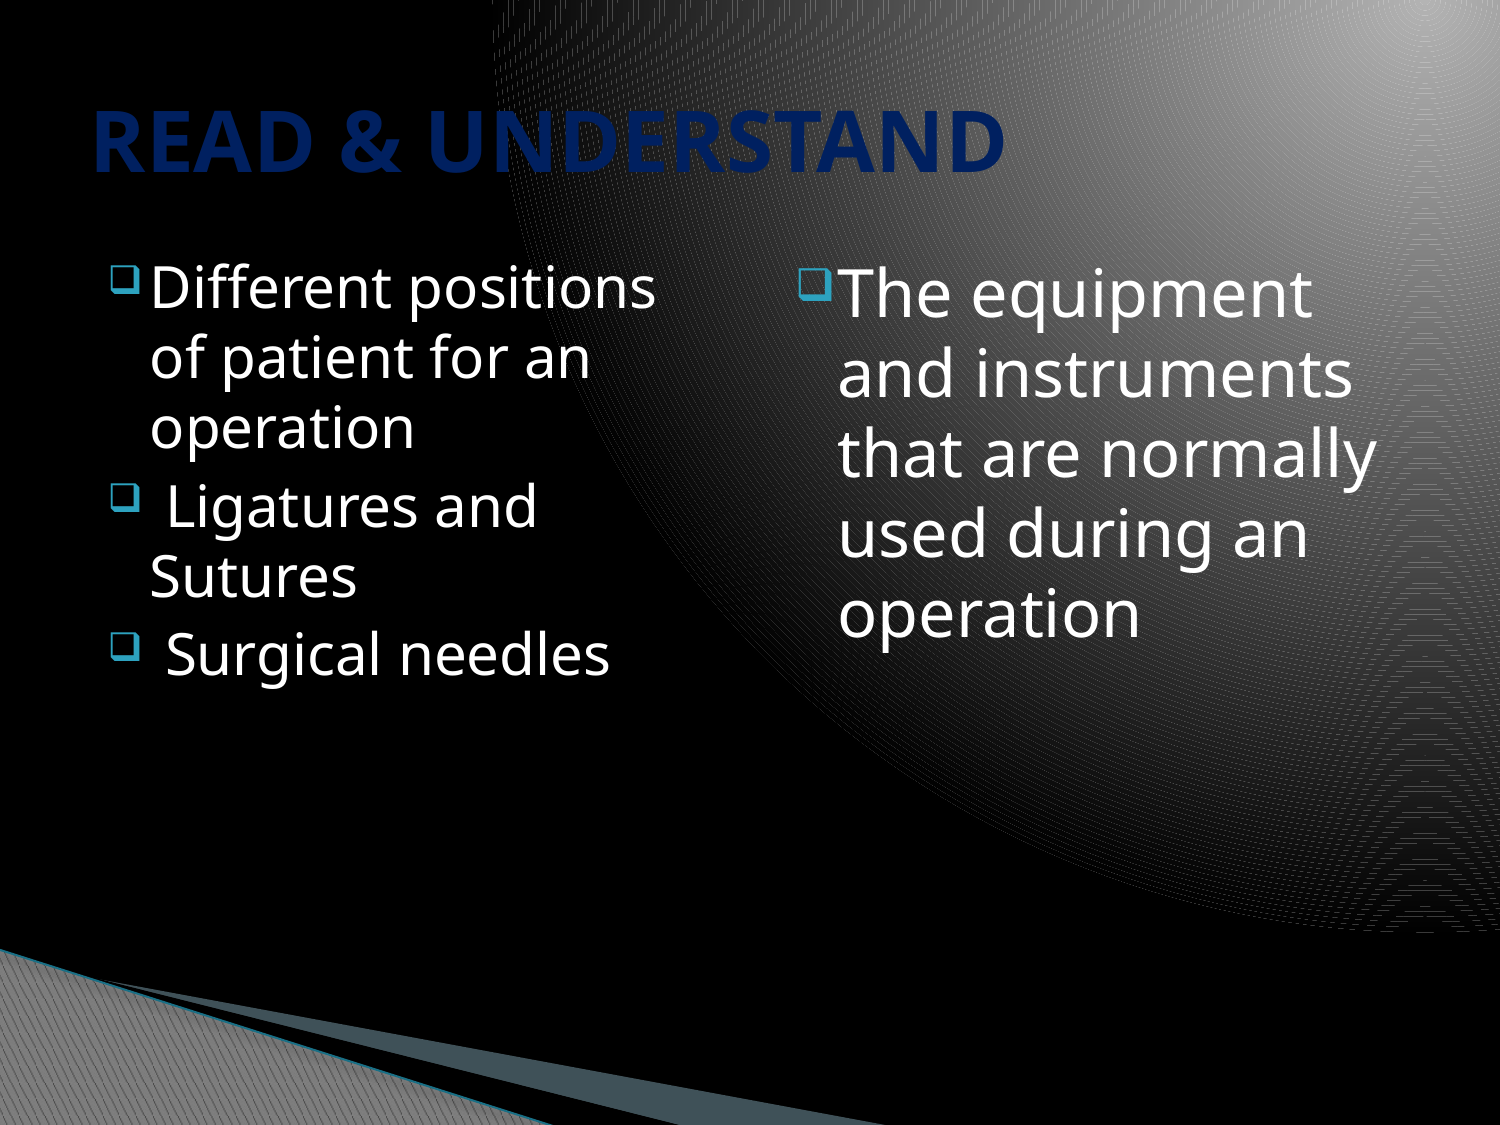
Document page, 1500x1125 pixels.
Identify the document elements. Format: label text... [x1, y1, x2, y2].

title READ & UNDERSTAND [75, 45, 1425, 233]
list Different positions of patient for an operation Ligatures and Sutures Surgical needles [75, 243, 738, 986]
list The equipment and instruments that are normally used during an operation [762, 243, 1425, 986]
picture [0, 952, 543, 1125]
